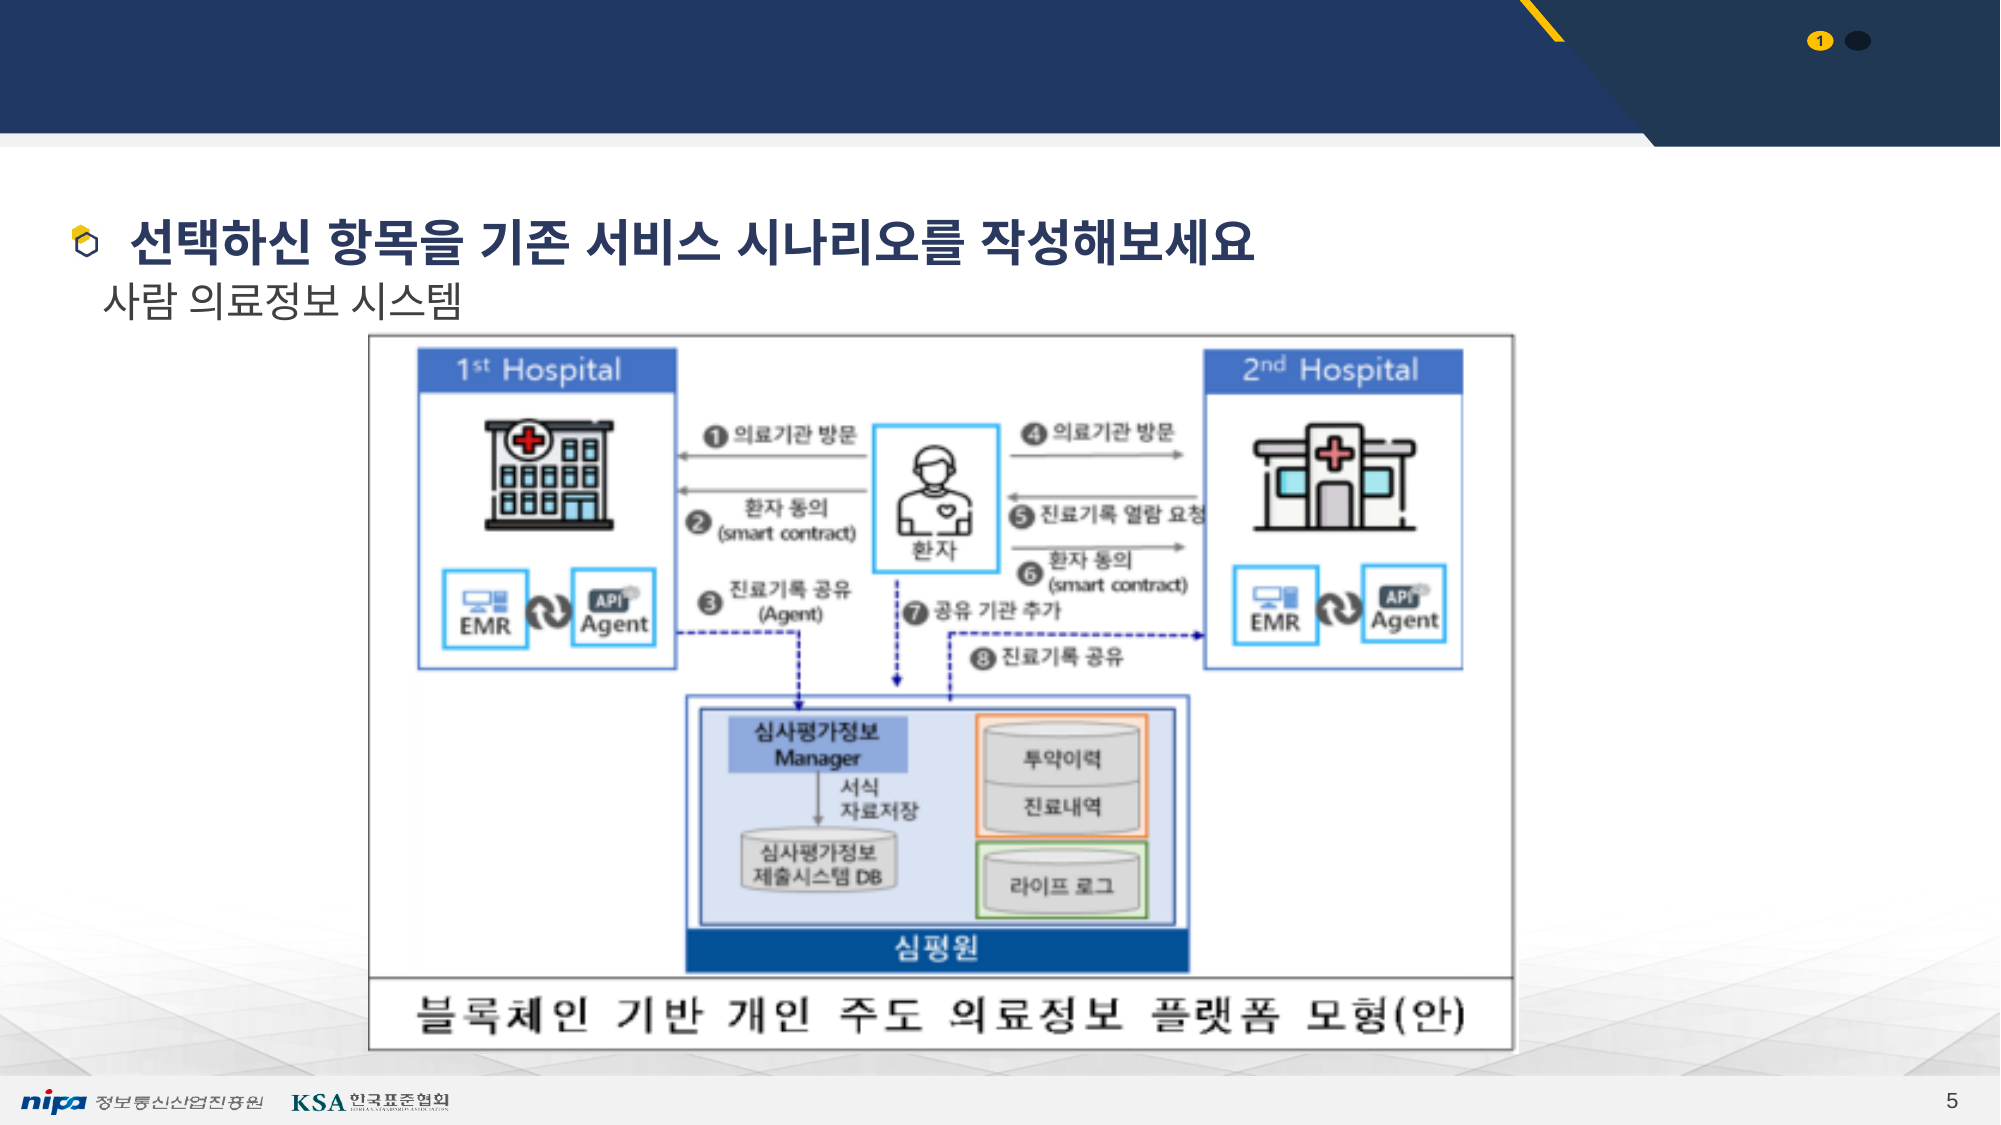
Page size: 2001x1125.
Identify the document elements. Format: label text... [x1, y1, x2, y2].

title 시나리오 작성하기 [63, 19, 1759, 137]
picture [368, 321, 1519, 1054]
list 선택하신 항목을 기존 서비스 시나리오를 작성해보세요 사람 의료정보 시스템 [55, 200, 1898, 1063]
picture [288, 1090, 453, 1113]
picture [21, 1089, 263, 1115]
picture [70, 223, 100, 259]
picture [0, 834, 2000, 1076]
